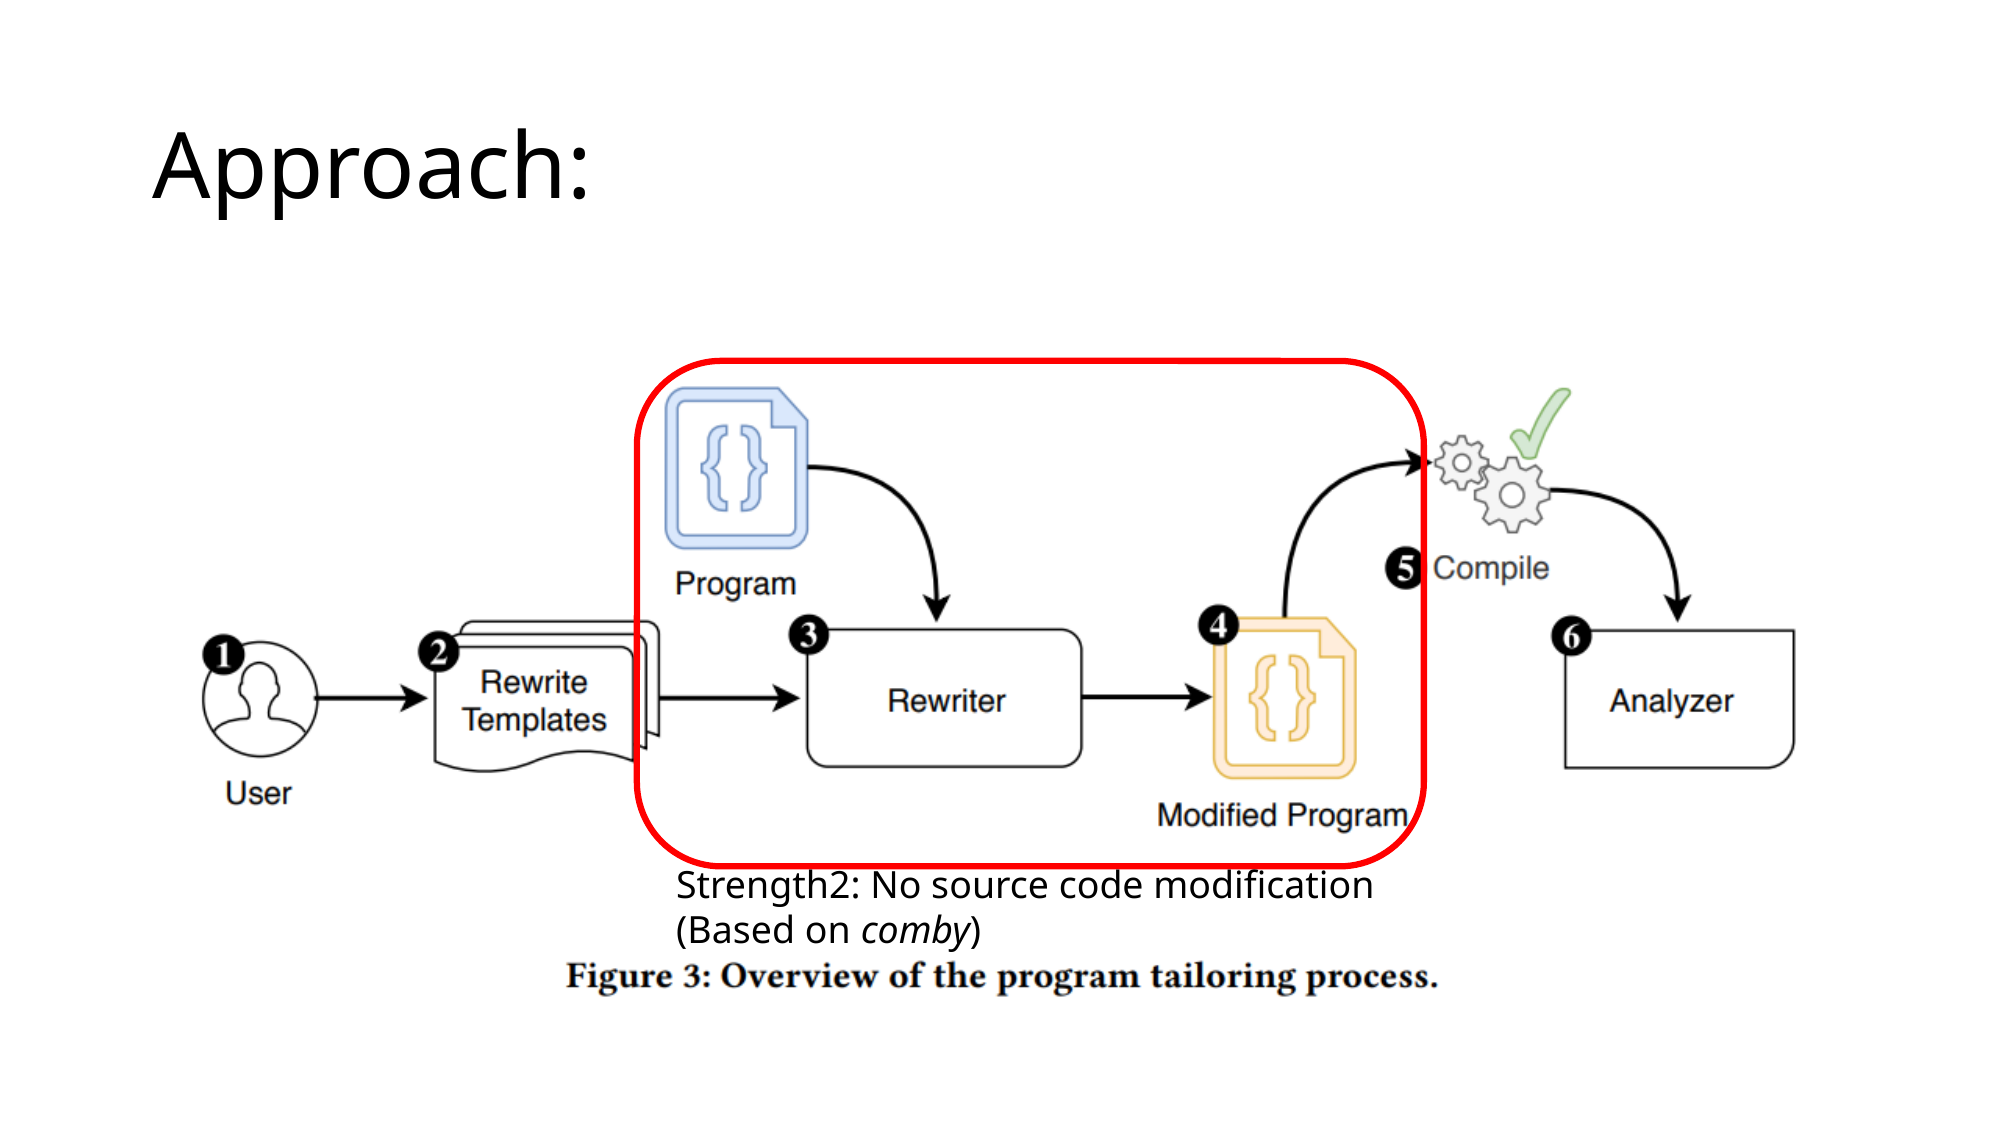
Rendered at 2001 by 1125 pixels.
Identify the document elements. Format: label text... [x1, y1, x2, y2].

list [154, 299, 1846, 1014]
title Approach: [137, 59, 1863, 278]
